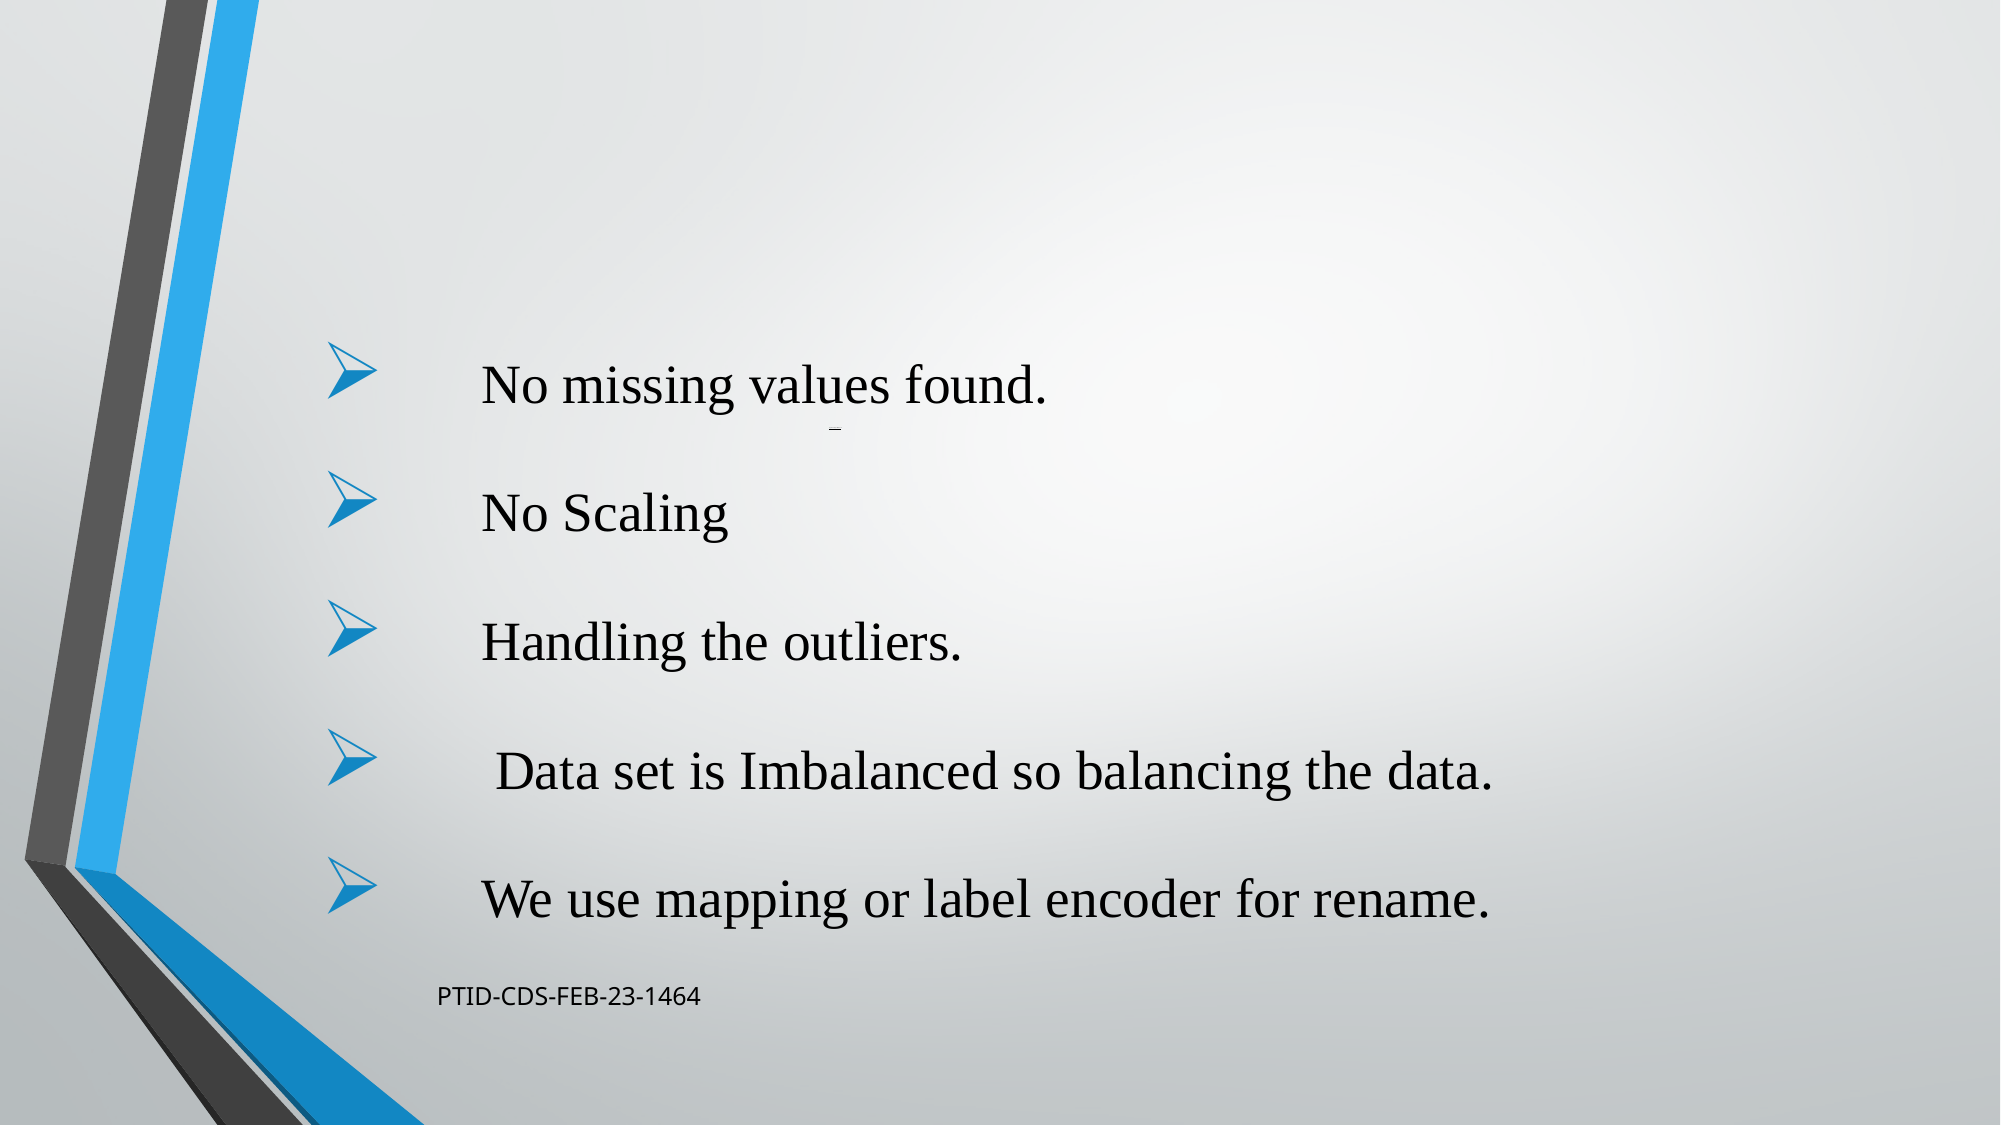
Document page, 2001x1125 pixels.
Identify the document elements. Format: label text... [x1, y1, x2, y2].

list No missing values found. No Scaling Handling the outliers. Data set is Imbalanced so balancing the data. We use mapping or label encoder for rename. [306, 293, 1607, 952]
title Pre-processing methods used [130, 223, 1541, 439]
footer PTID-CDS-FEB-23-1464 [421, 965, 1584, 1025]
